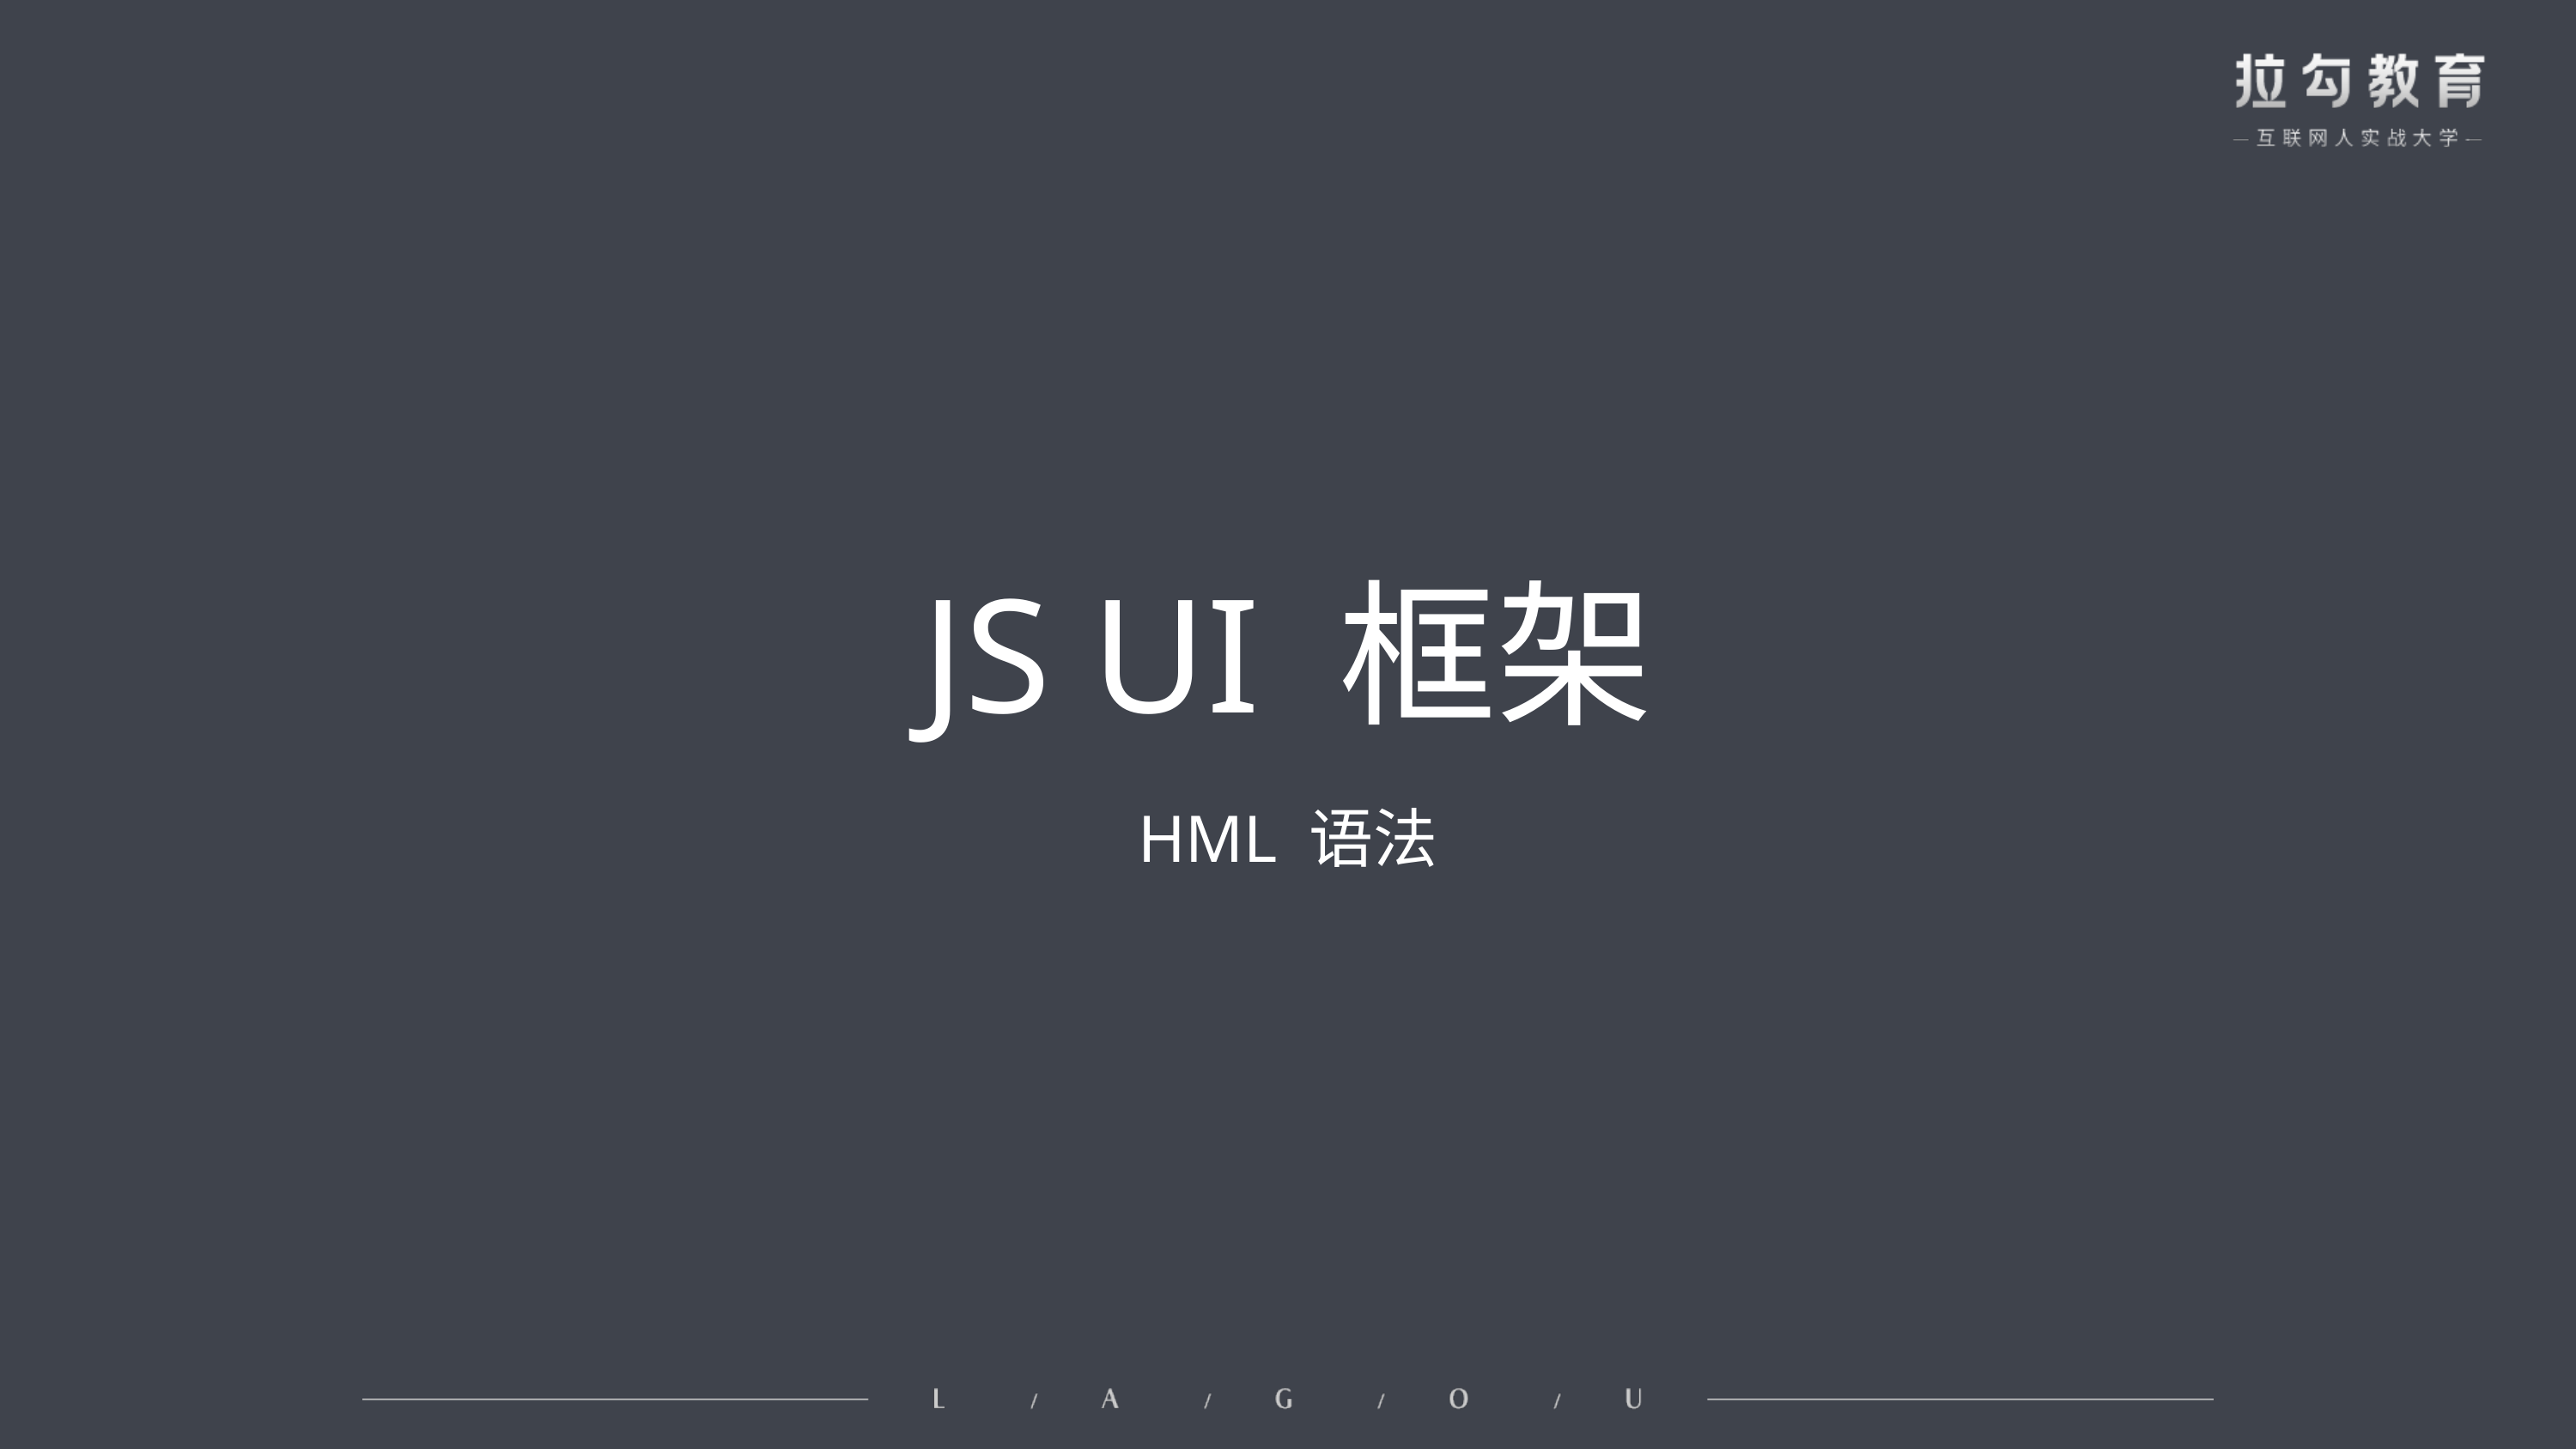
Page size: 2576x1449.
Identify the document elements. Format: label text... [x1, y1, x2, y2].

list HML 语法 [177, 753, 2399, 1088]
picture [2182, 11, 2541, 197]
picture [362, 1374, 2214, 1425]
title JS UI 框架 [177, 361, 2399, 753]
